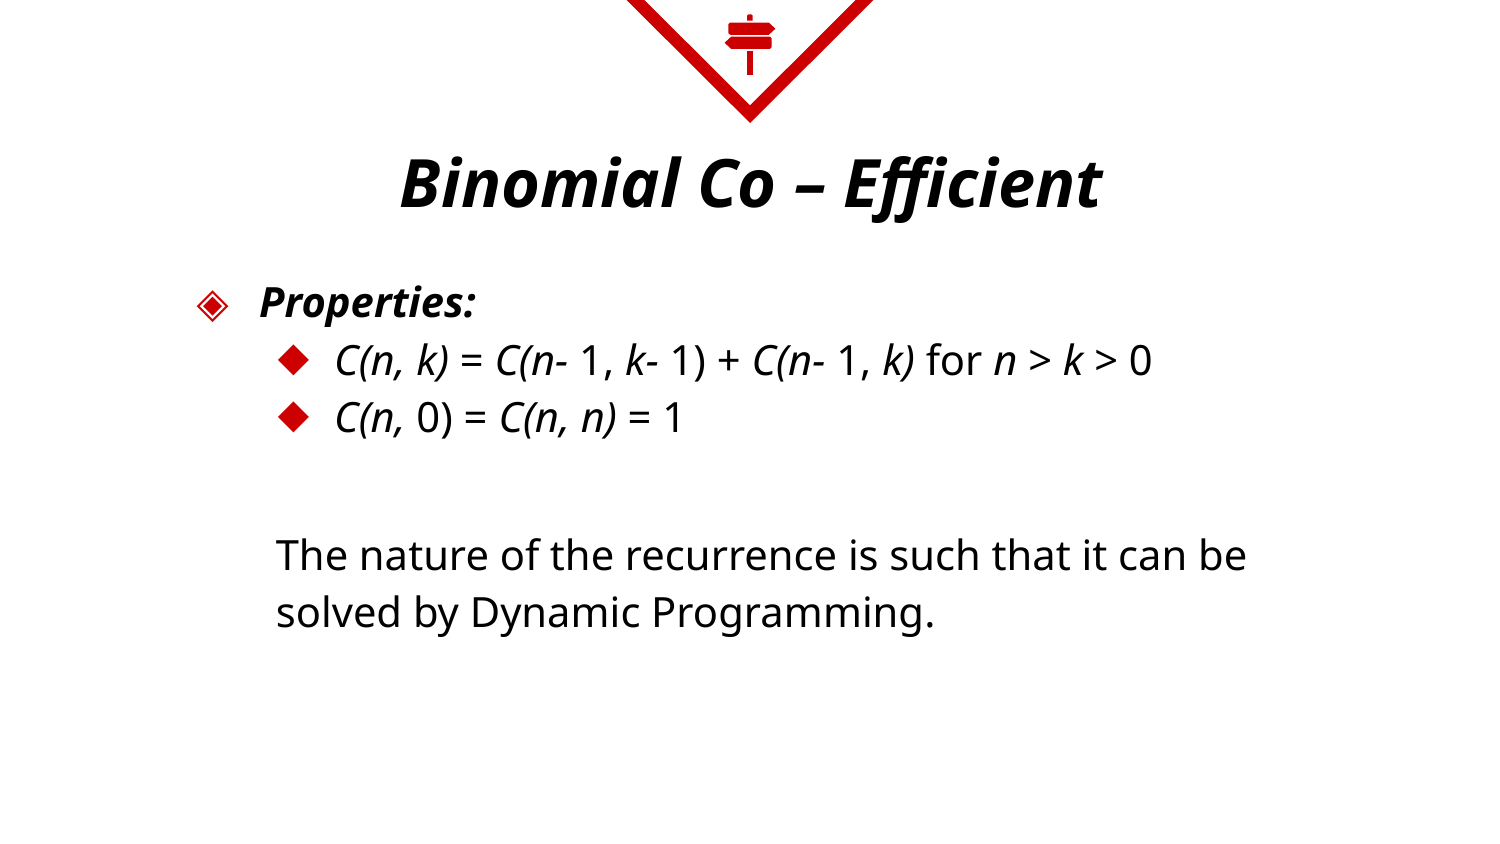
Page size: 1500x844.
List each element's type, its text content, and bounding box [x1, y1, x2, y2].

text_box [724, 14, 776, 75]
list Properties: C(n, k) = C(n- 1, k- 1) + C(n- 1, k) for n > k > 0 C(n, 0) = C(n, n) = 1 The nature of the recurrence is such that it can be solved by Dynamic Programming. [169, 253, 1331, 822]
title Binomial Co – Efficient [127, 125, 1377, 215]
